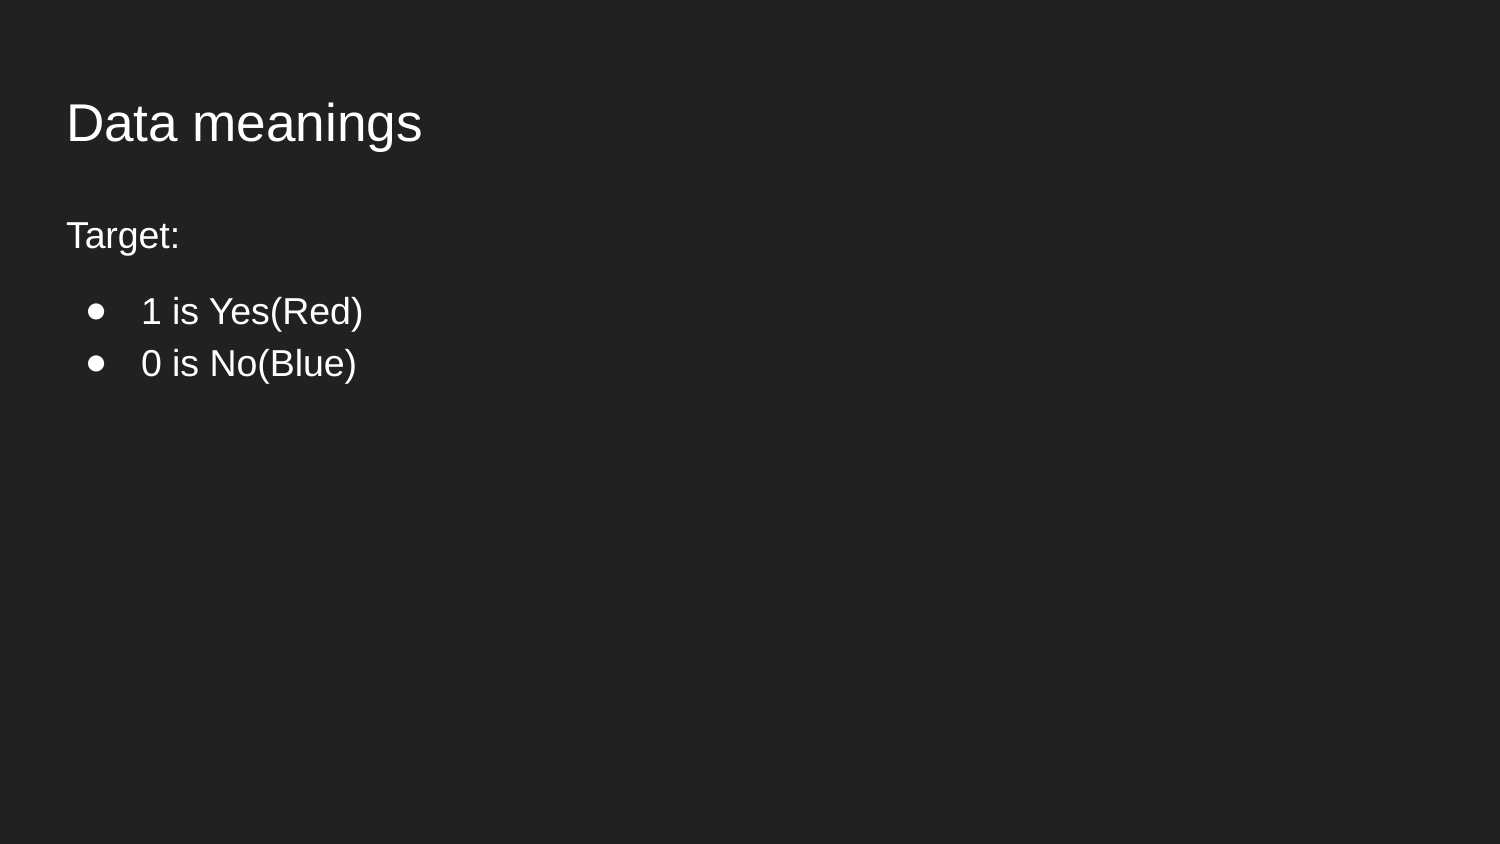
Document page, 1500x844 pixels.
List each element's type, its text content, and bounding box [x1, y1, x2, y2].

title Data meanings [51, 72, 1449, 167]
list Target: 1 is Yes(Red) 0 is No(Blue) [51, 189, 1449, 750]
